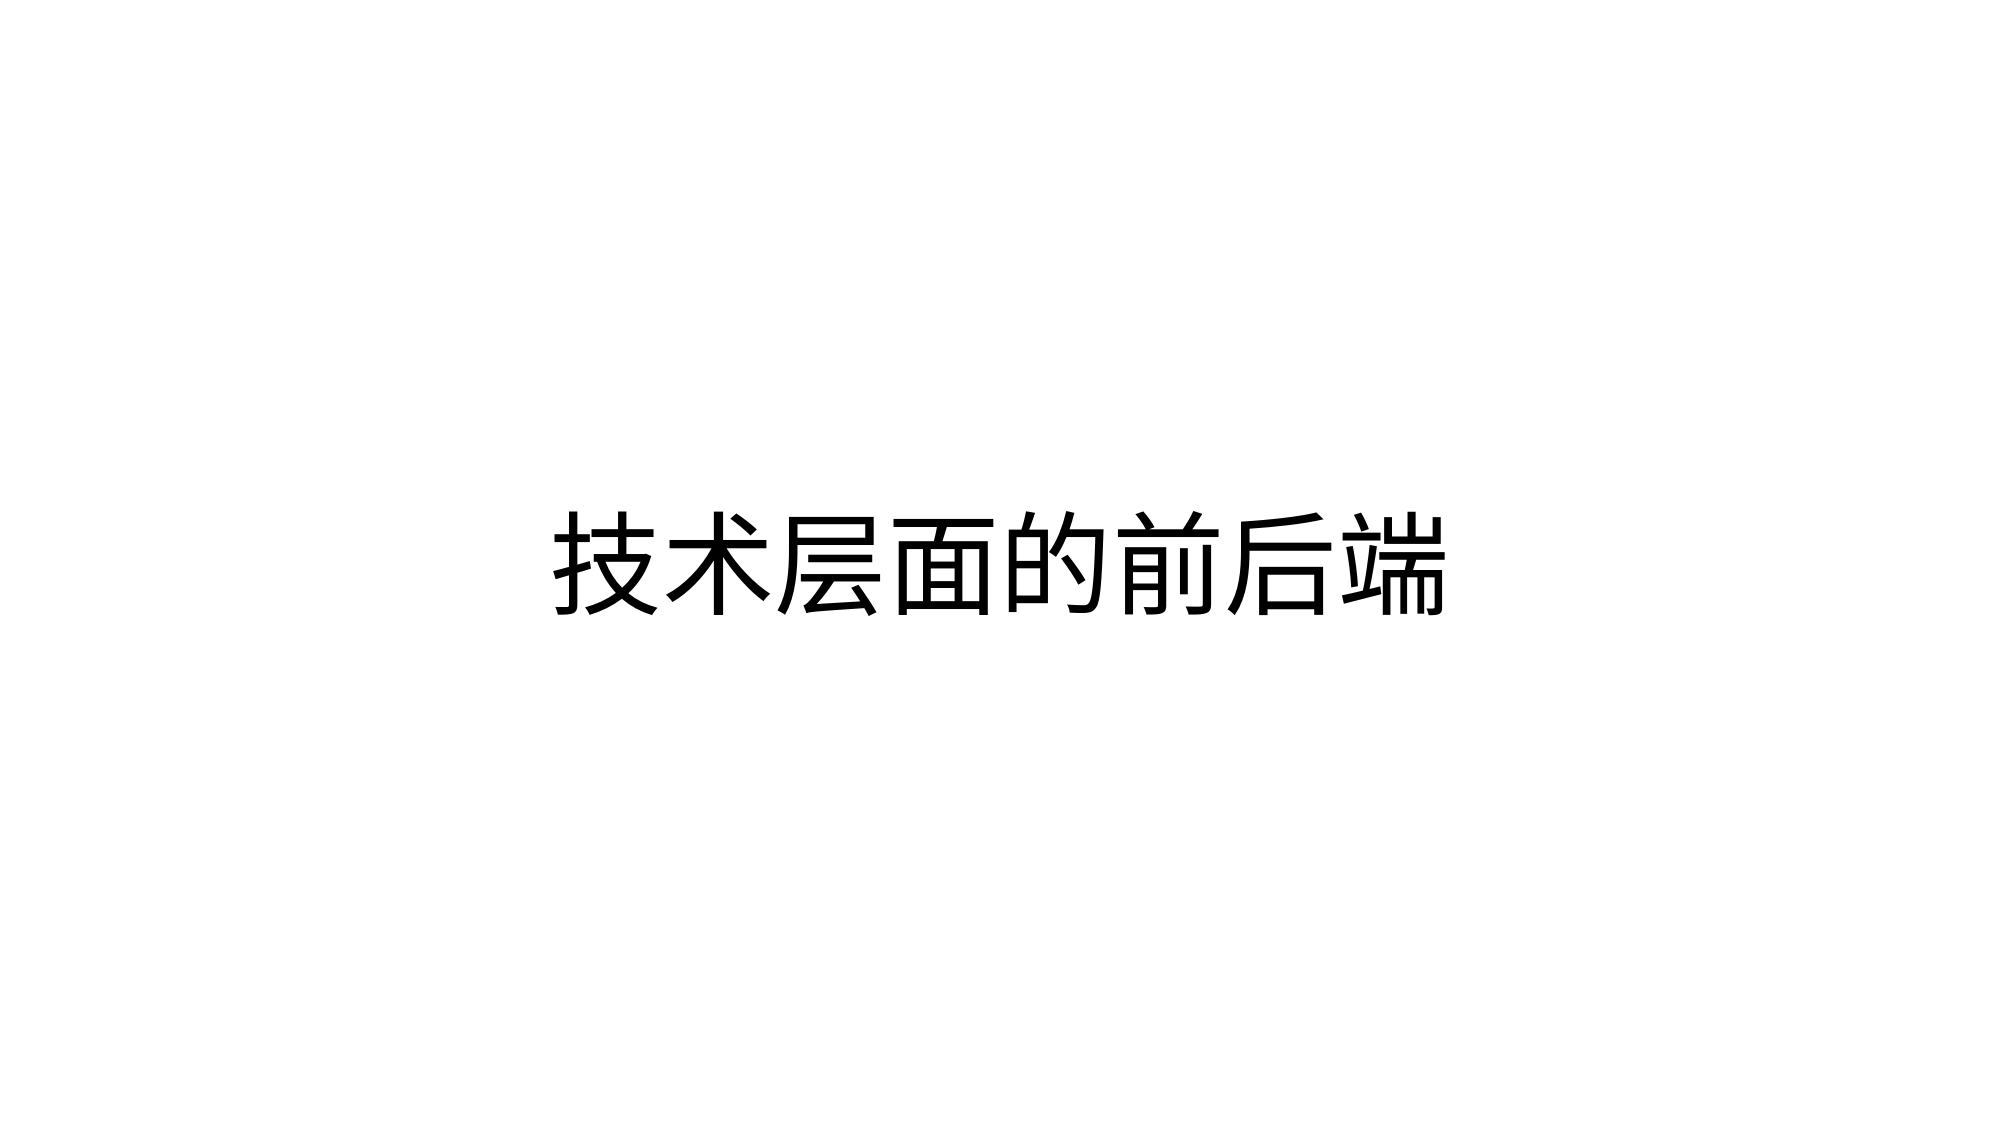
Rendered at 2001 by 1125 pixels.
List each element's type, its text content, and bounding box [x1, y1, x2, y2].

text_box 技术层面的前后端 [534, 486, 1465, 637]
